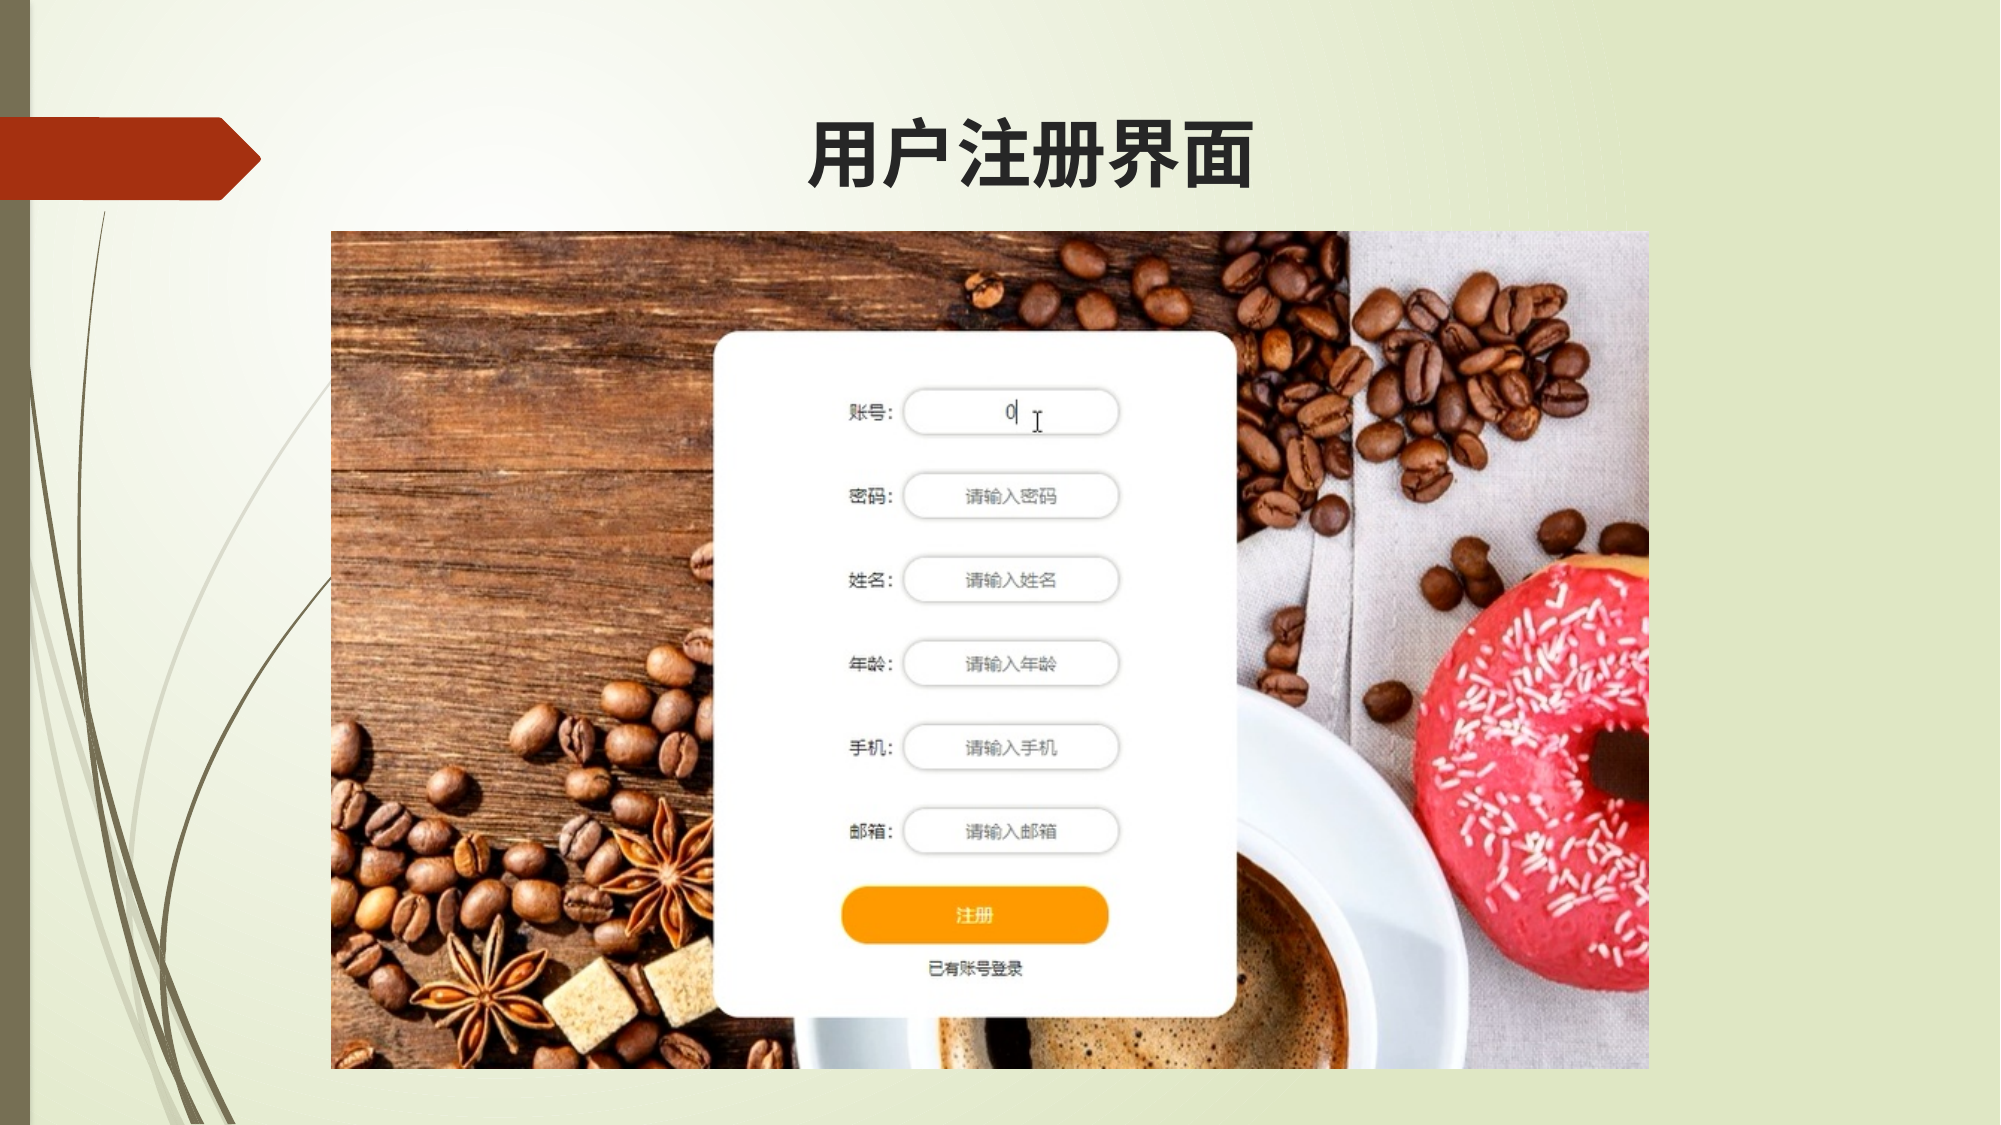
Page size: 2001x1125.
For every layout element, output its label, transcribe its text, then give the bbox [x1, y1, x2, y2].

title 用户注册界面 [175, 99, 1888, 313]
picture [330, 230, 1650, 1069]
